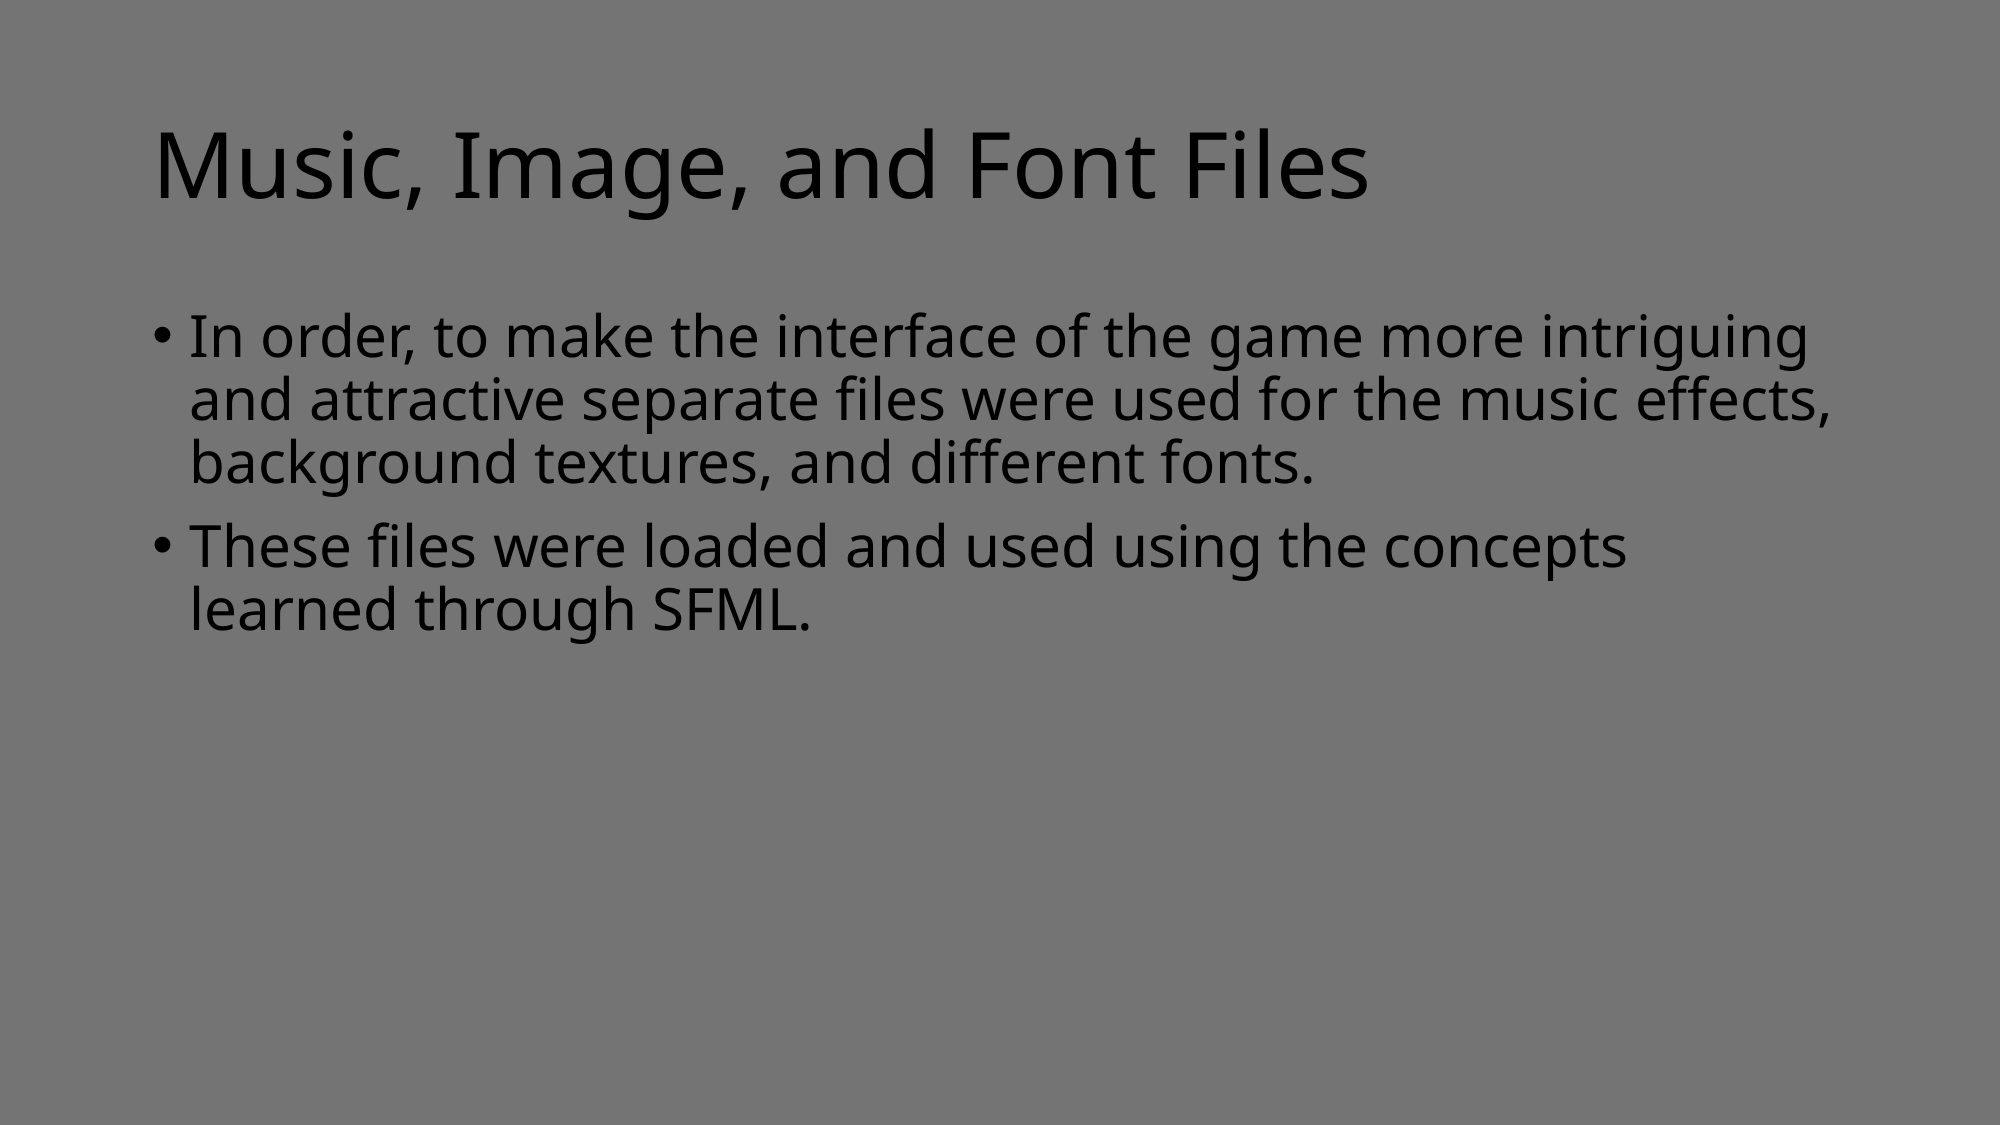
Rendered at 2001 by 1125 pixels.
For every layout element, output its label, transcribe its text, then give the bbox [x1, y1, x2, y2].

title Music, Image, and Font Files [137, 59, 1863, 278]
list In order, to make the interface of the game more intriguing and attractive separate files were used for the music effects, background textures, and different fonts. These files were loaded and used using the concepts learned through SFML. [137, 299, 1863, 1014]
